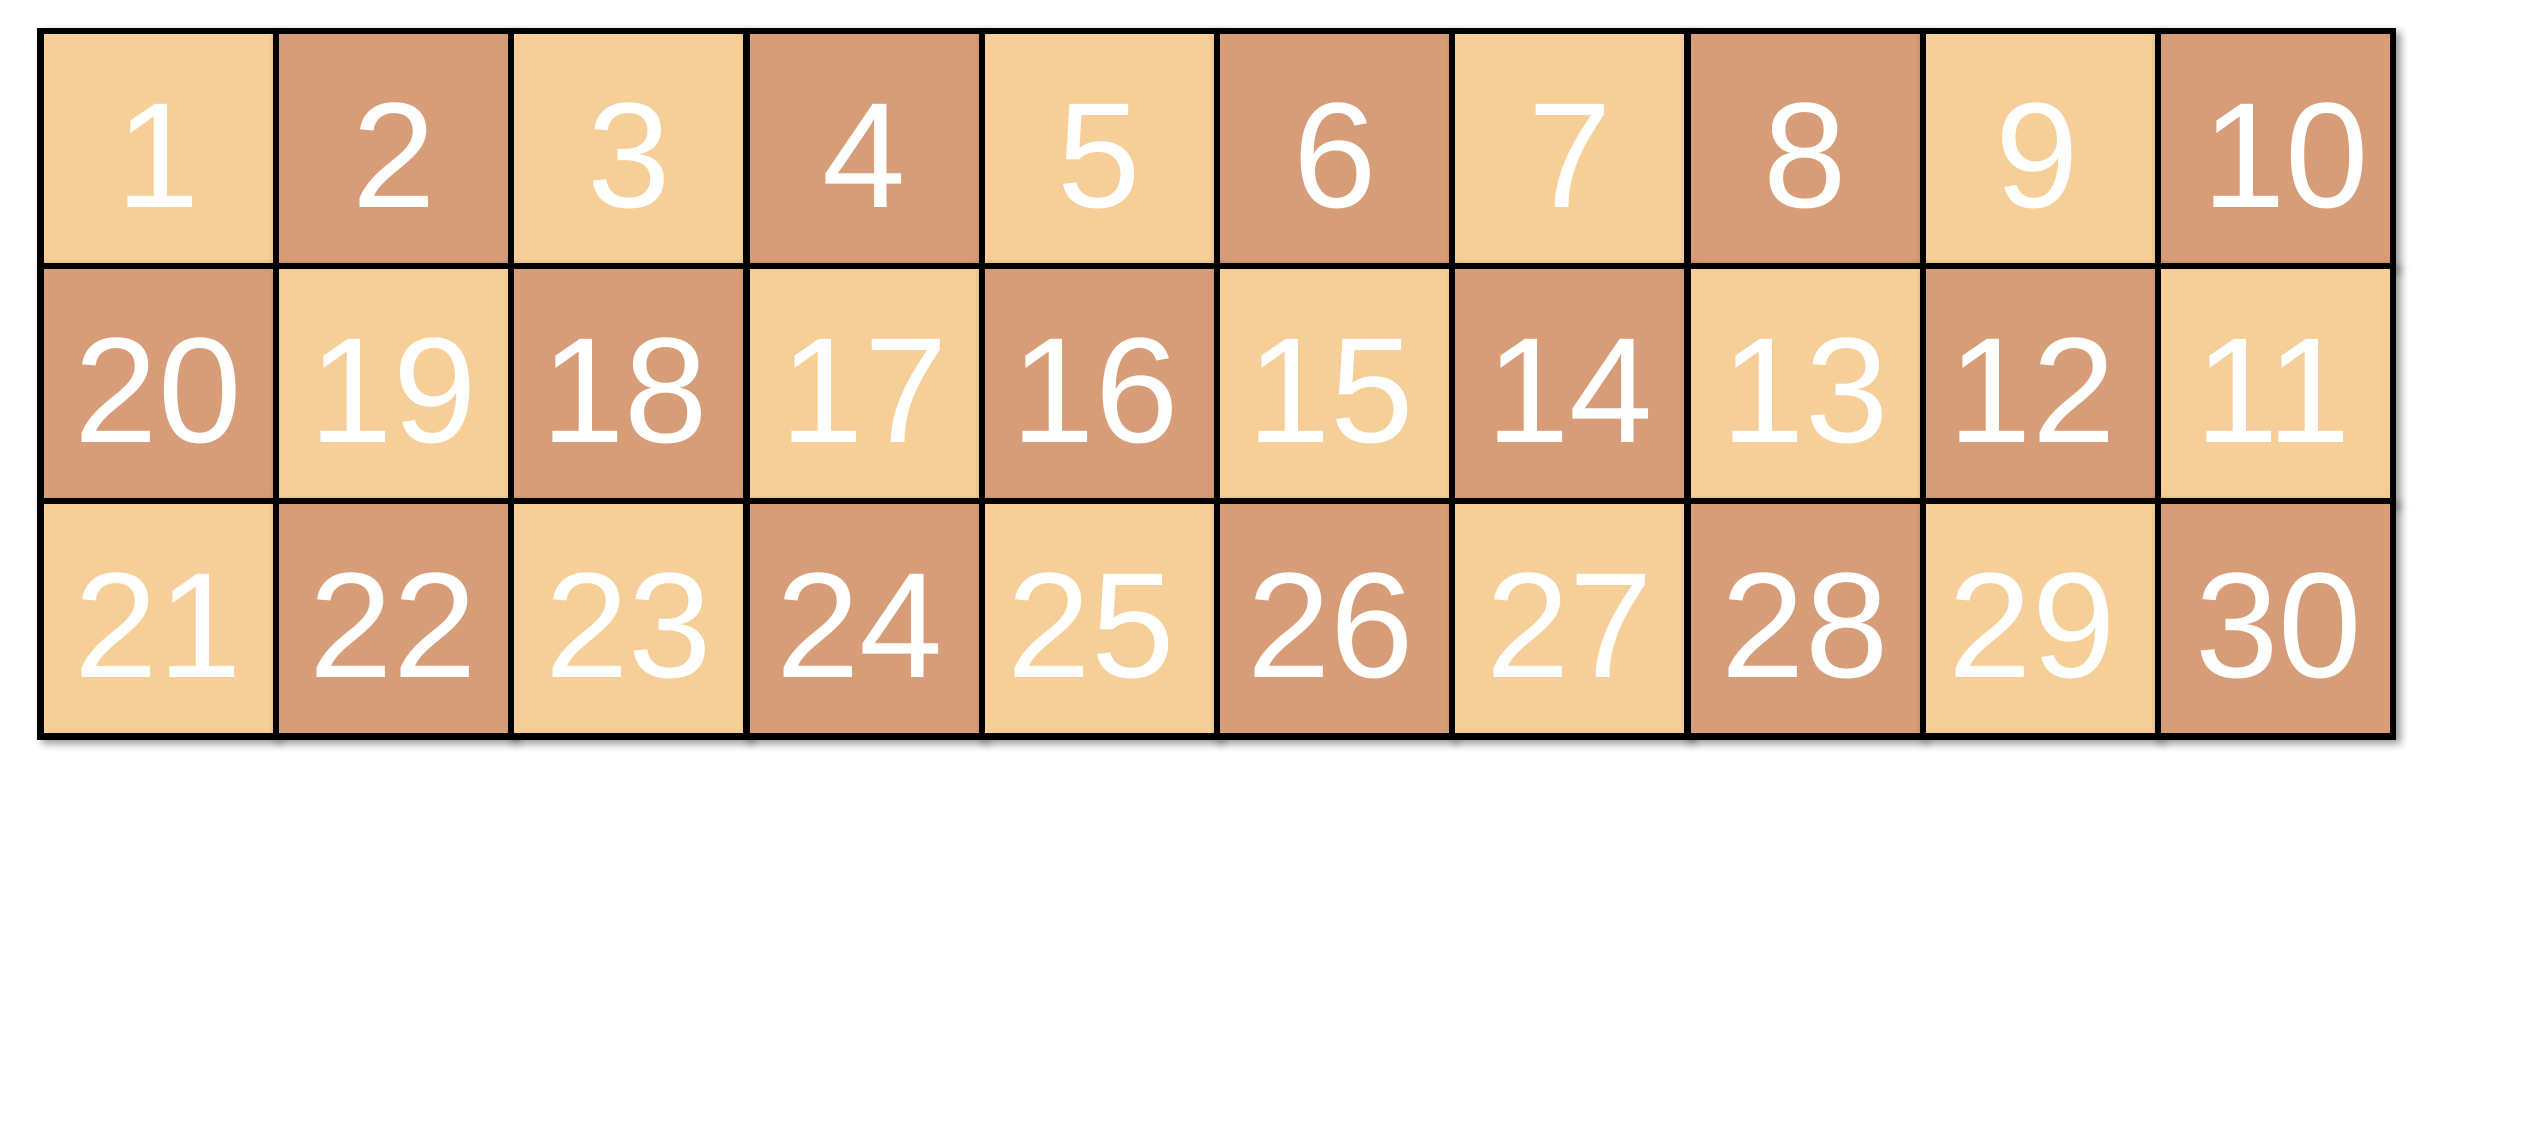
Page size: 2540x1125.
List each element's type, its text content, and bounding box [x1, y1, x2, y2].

text_box [2157, 265, 2394, 499]
text_box 20 [60, 285, 280, 480]
text_box 8 [1748, 49, 1862, 245]
text_box [1922, 30, 2157, 263]
text_box [1922, 265, 2157, 499]
text_box 29 [1933, 520, 2163, 716]
text_box [1216, 30, 1451, 263]
text_box [275, 500, 510, 738]
text_box [1922, 500, 2157, 738]
text_box 13 [1706, 285, 1927, 480]
text_box 2 [337, 49, 450, 245]
text_box [1686, 30, 1922, 263]
text_box 11 [2180, 285, 2394, 480]
text_box 24 [761, 520, 982, 716]
text_box [510, 265, 745, 499]
text_box [1686, 265, 1922, 499]
text_box [1216, 265, 1451, 499]
text_box [1216, 500, 1451, 738]
text_box [275, 265, 510, 499]
text_box [40, 30, 275, 265]
text_box 12 [1934, 285, 2154, 480]
text_box 26 [1232, 520, 1449, 716]
text_box [2157, 500, 2394, 738]
text_box [510, 500, 745, 738]
text_box [745, 265, 981, 499]
text_box [40, 265, 275, 500]
text_box 17 [765, 285, 986, 480]
text_box 25 [993, 520, 1213, 716]
text_box [40, 500, 275, 738]
text_box [981, 30, 1216, 263]
text_box 19 [295, 285, 516, 480]
text_box [1686, 500, 1922, 738]
text_box 16 [997, 285, 1217, 480]
text_box [1451, 265, 1686, 499]
text_box [510, 30, 745, 263]
text_box 18 [526, 285, 747, 480]
text_box [745, 500, 981, 738]
text_box 6 [1278, 49, 1391, 245]
text_box 3 [572, 49, 685, 245]
text_box 21 [60, 520, 272, 716]
text_box [745, 30, 981, 263]
text_box [1451, 30, 1686, 263]
text_box 14 [1471, 285, 1692, 480]
text_box 15 [1232, 285, 1453, 480]
text_box [275, 30, 510, 263]
text_box [981, 500, 1216, 738]
text_box 4 [807, 49, 921, 245]
text_box 28 [1706, 520, 1927, 716]
text_box 23 [530, 520, 751, 716]
text_box [1451, 500, 1686, 738]
text_box [2157, 30, 2394, 263]
text_box 1 [102, 49, 215, 245]
text_box 7 [1513, 49, 1626, 245]
text_box 22 [295, 520, 508, 716]
text_box 10 [2187, 49, 2401, 245]
text_box 27 [1471, 520, 1684, 716]
text_box 5 [1043, 49, 1156, 245]
text_box 30 [2180, 520, 2390, 716]
text_box [981, 265, 1216, 499]
text_box 9 [1980, 49, 2093, 245]
